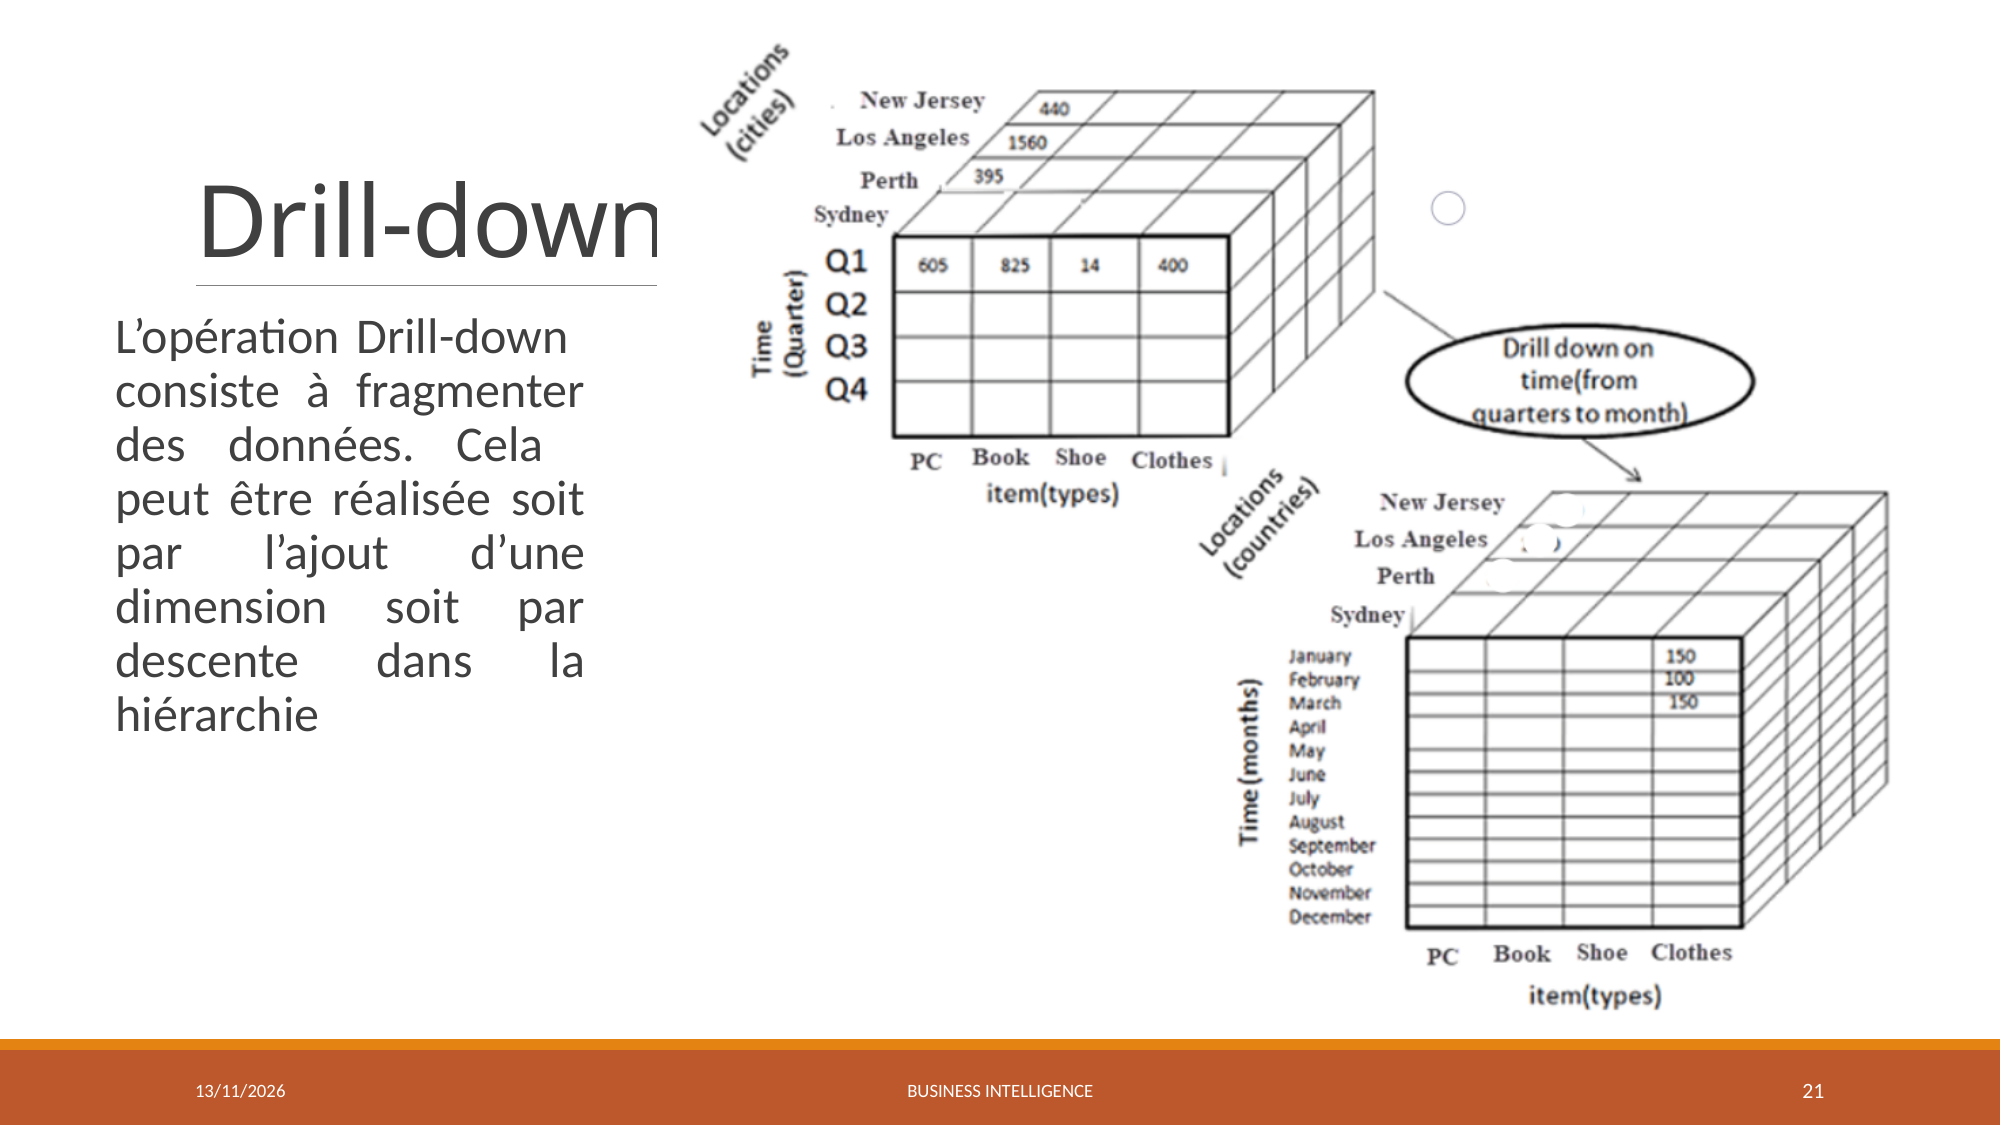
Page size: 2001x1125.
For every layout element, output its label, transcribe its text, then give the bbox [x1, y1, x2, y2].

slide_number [180, 1059, 586, 1120]
picture [656, 14, 1983, 1037]
title Drill-down [180, 47, 655, 285]
list L’opération Drill-down consiste à fragmenter des données. Cela peut être réalisée soit par l’ajout d’une dimension soit par descente dans la hiérarchie [100, 302, 586, 630]
footer Business Intelligence [604, 1059, 1396, 1120]
slide_number 21 [1624, 1059, 1840, 1120]
